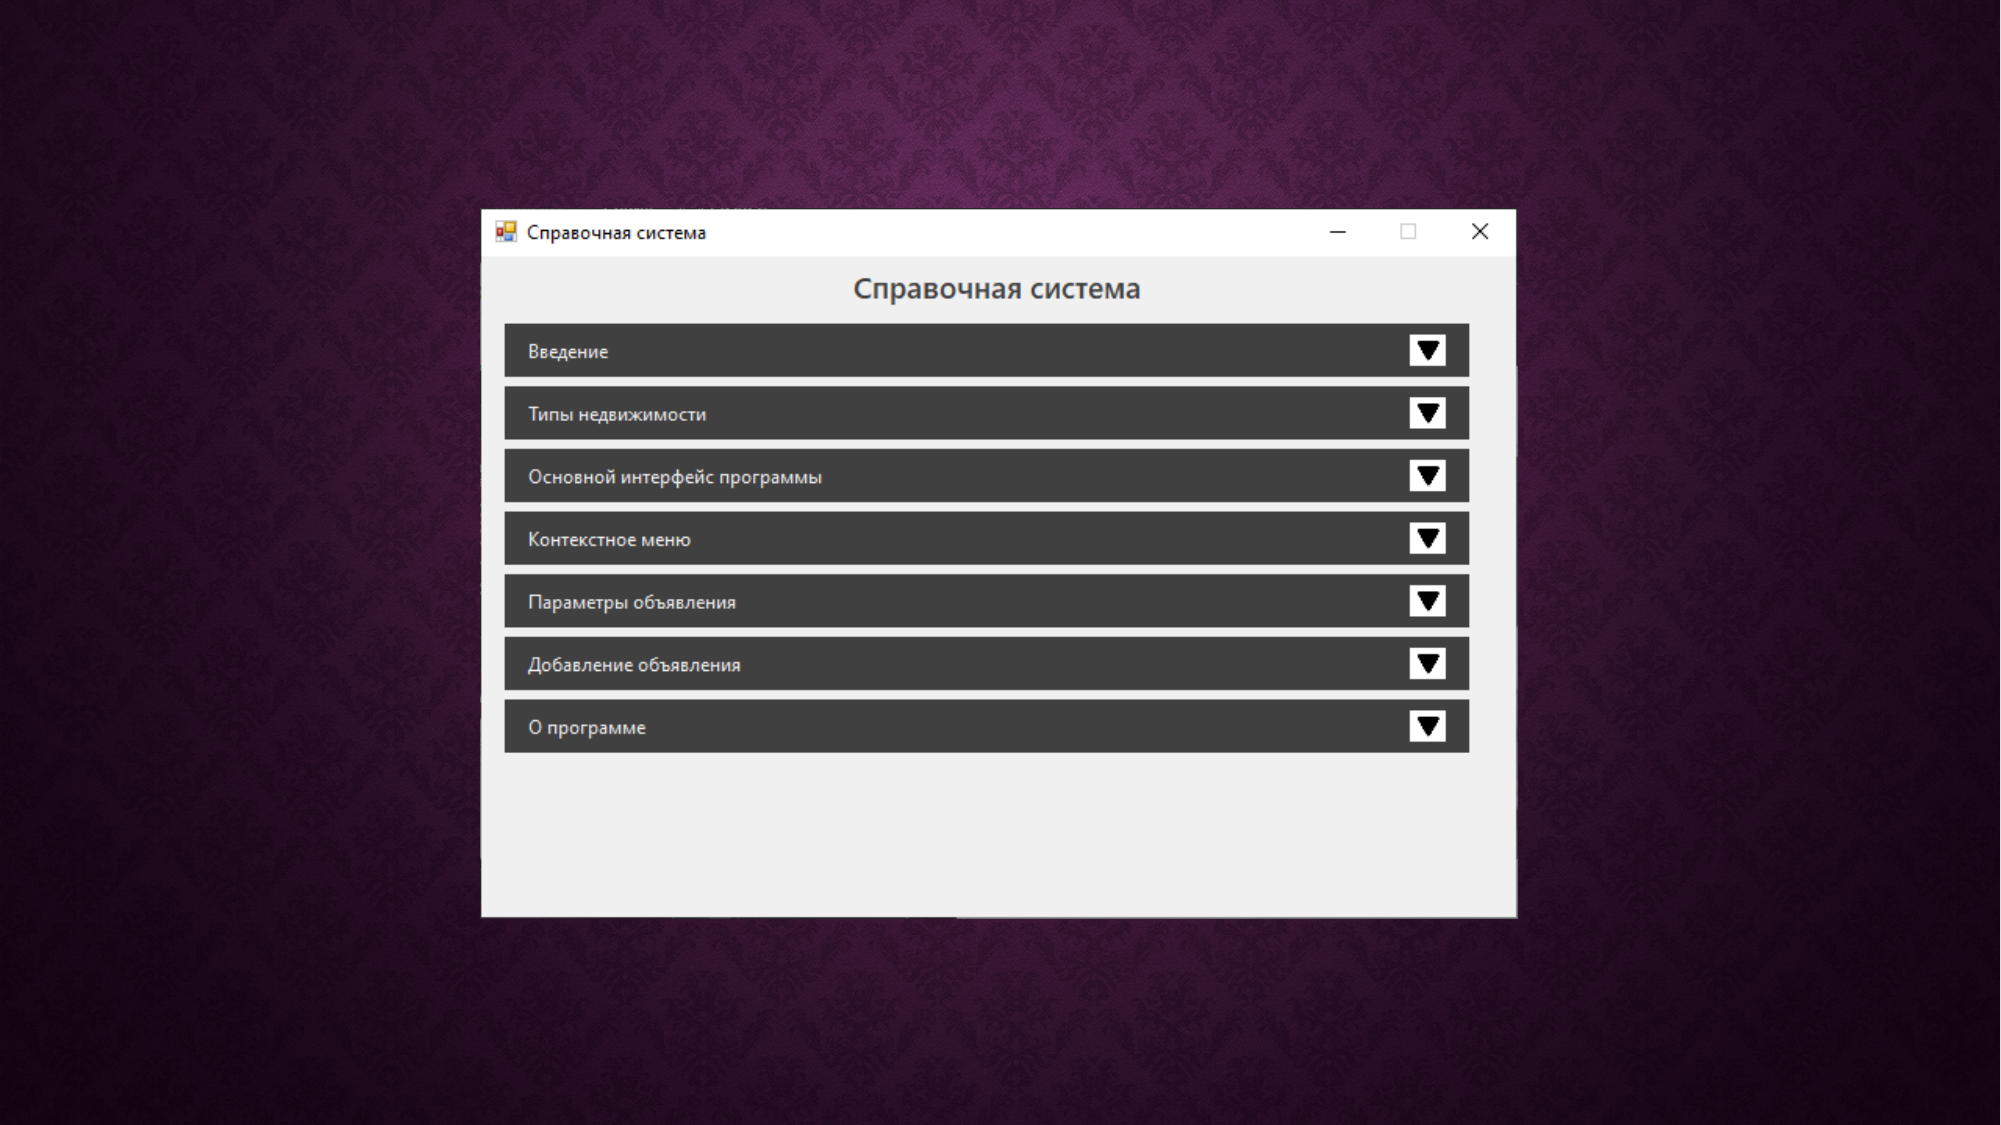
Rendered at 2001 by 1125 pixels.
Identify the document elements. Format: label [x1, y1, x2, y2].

picture [479, 208, 1519, 919]
